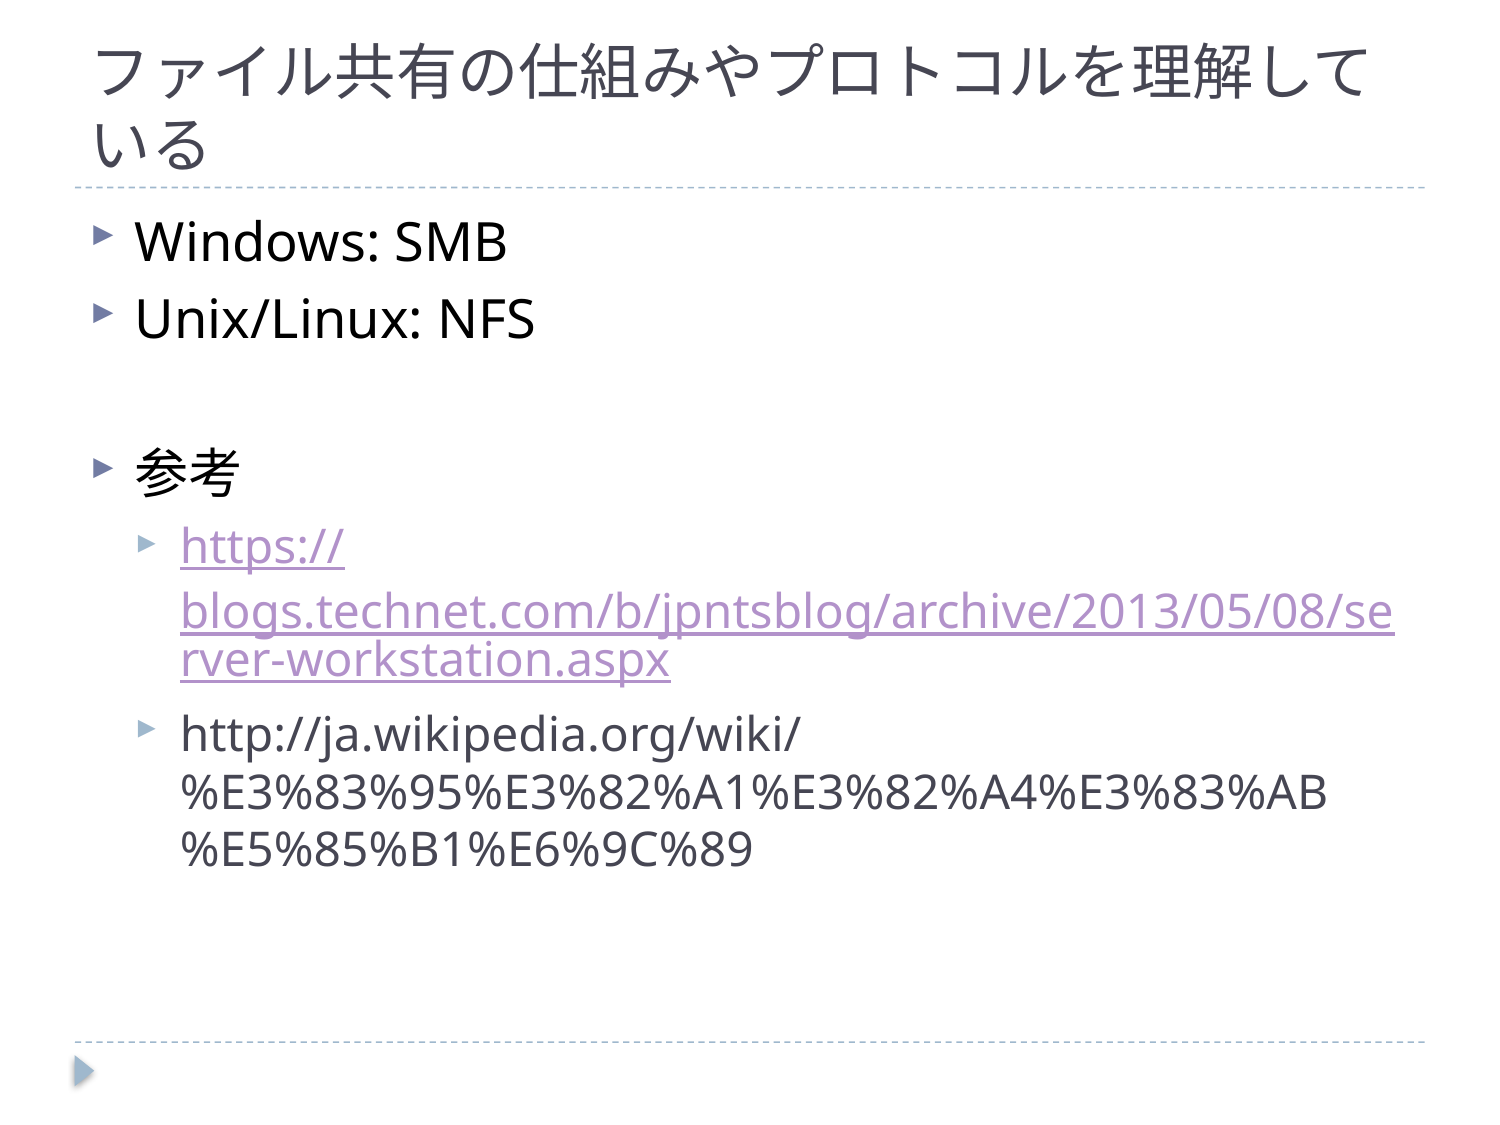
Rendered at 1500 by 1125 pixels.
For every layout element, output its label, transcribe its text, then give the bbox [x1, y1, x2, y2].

title ファイル共有の仕組みやプロトコルを理解している [75, 24, 1425, 188]
list Windows: SMB Unix/Linux: NFS 参考 https://blogs.technet.com/b/jpntsblog/archive/2013/05/08/server-workstation.aspx http://ja.wikipedia.org/wiki/%E3%83%95%E3%82%A1%E3%82%A4%E3%83%AB%E5%85%B1%E6%9C%89 [75, 200, 1425, 1010]
